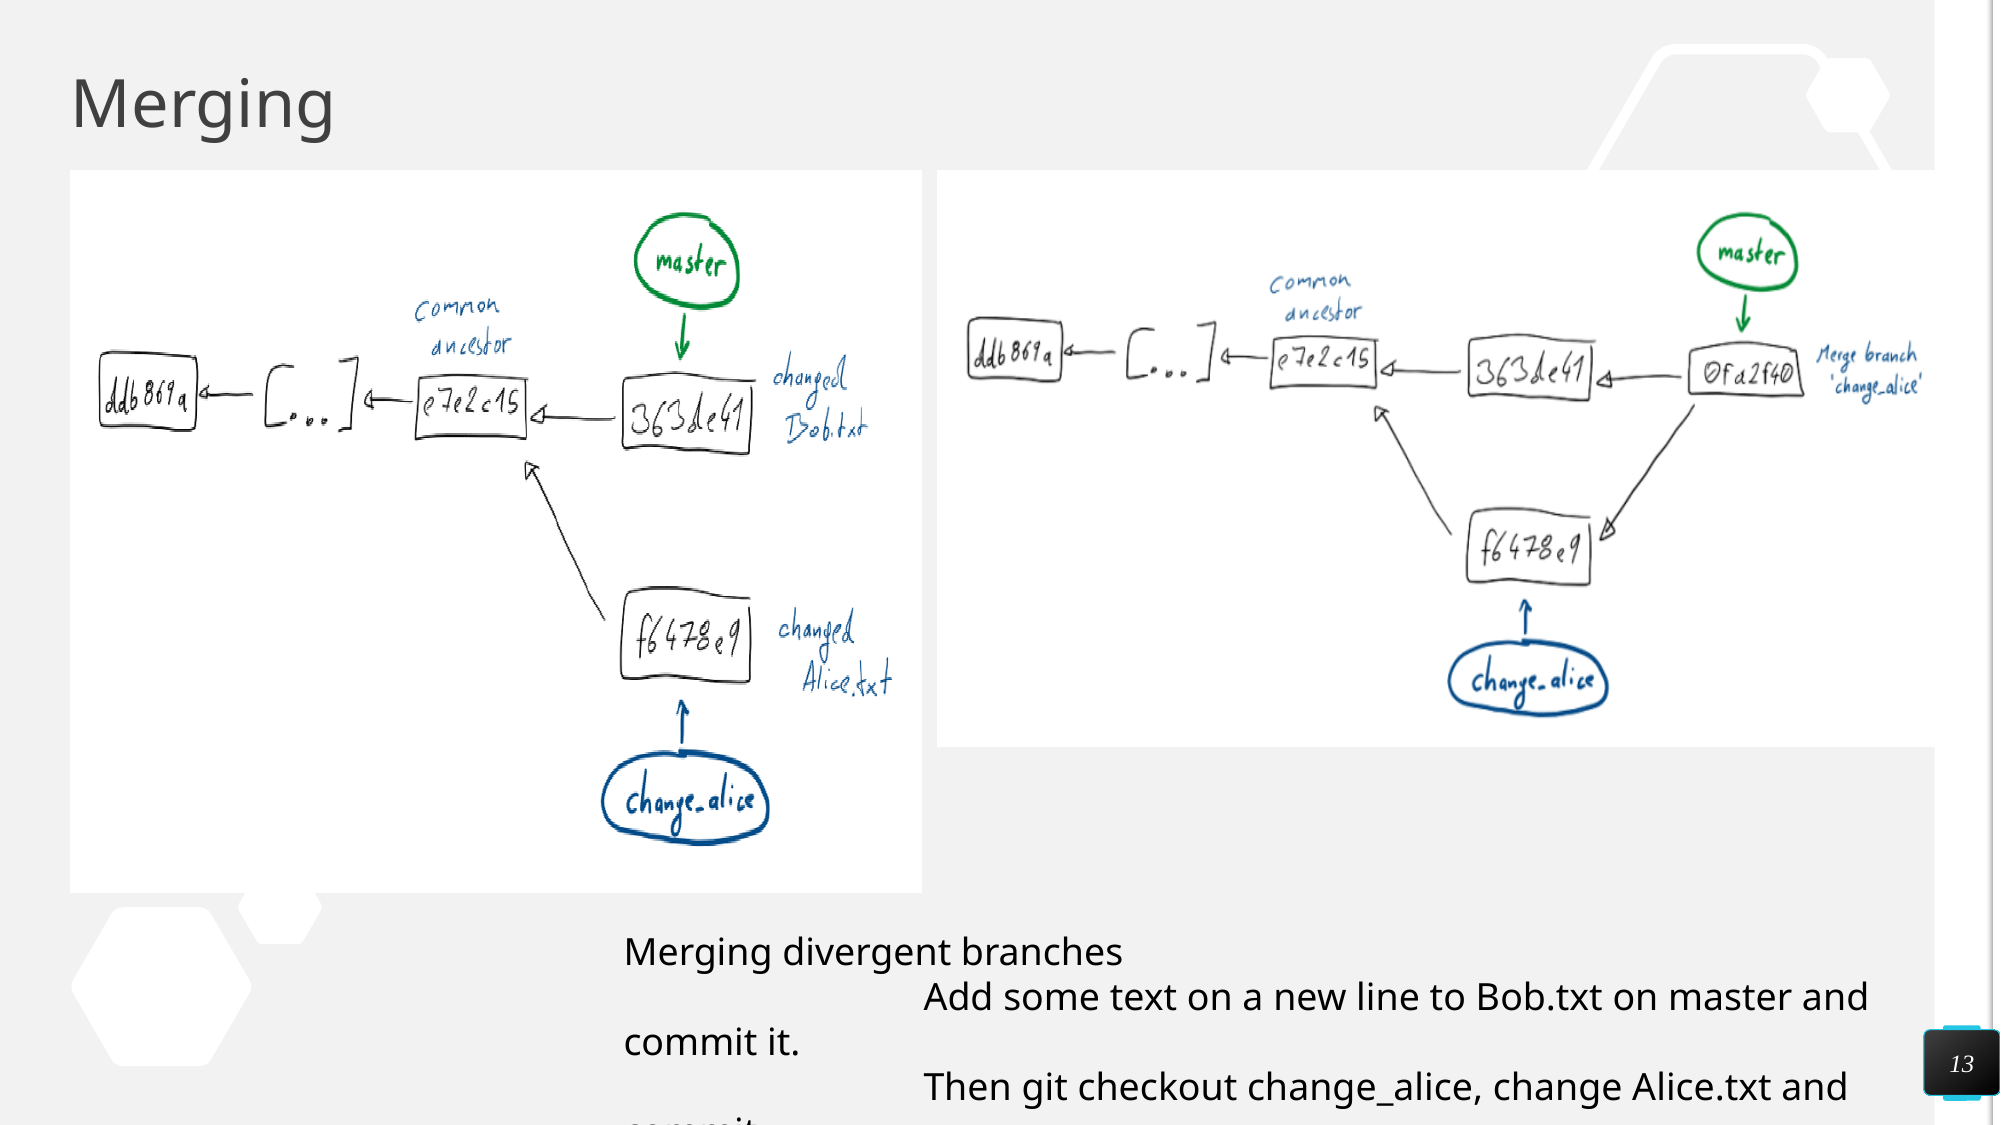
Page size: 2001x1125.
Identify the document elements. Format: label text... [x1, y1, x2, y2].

title Merging [70, 70, 1932, 142]
slide_number 13 [1932, 1029, 2000, 1096]
picture [70, 170, 922, 893]
picture [937, 170, 1946, 747]
text_box Merging divergent branches Add some text on a new line to Bob.txt on master and commit it. Then git checkout change_alice, change Alice.txt and commit. [608, 920, 1932, 1125]
